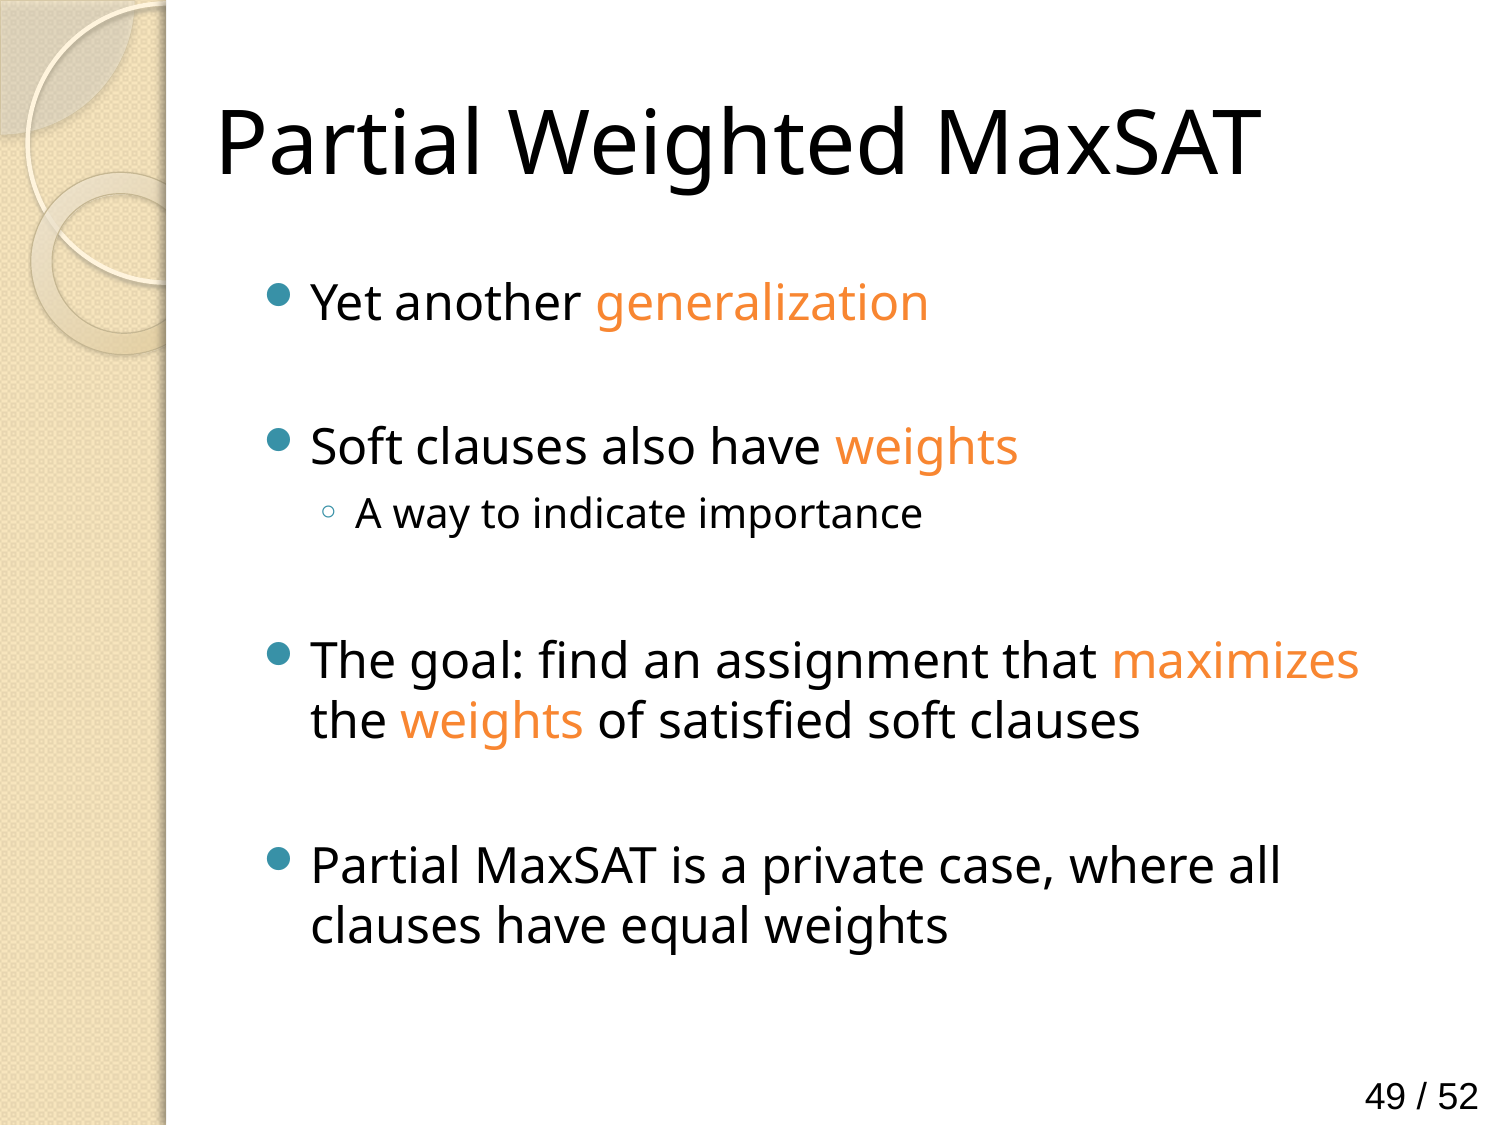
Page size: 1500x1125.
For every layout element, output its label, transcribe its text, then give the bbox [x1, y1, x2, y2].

title Partial Weighted MaxSAT [200, 45, 1500, 233]
list Yet another generalization Soft clauses also have weights A way to indicate importance The goal: find an assignment that maximizes the weights of satisfied soft clauses Partial MaxSAT is a private case, where all clauses have equal weights [235, 262, 1466, 1125]
